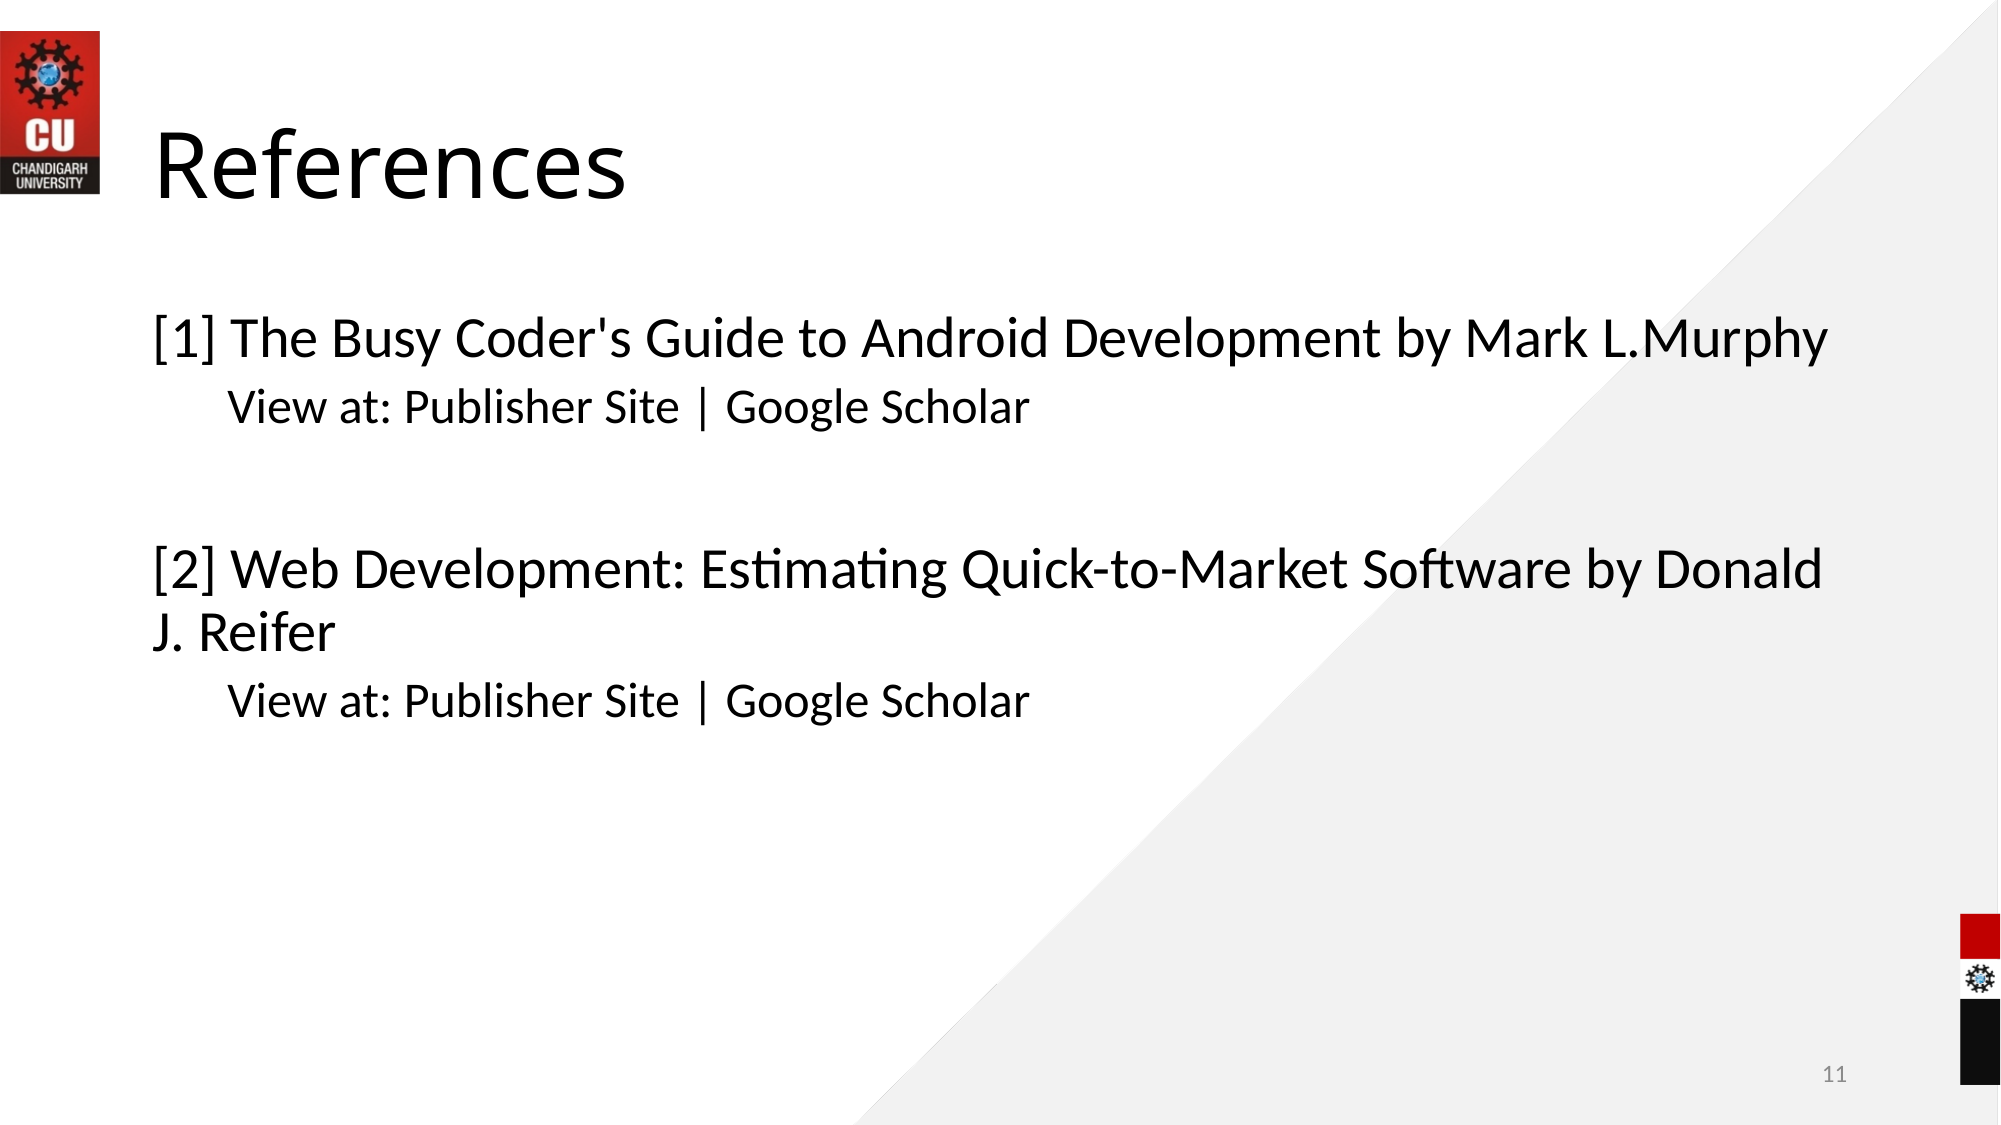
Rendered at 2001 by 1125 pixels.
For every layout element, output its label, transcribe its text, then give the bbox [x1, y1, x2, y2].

list [1] The Busy Coder's Guide to Android Development by Mark L.Murphy View at: Publisher Site | Google Scholar [2] Web Development: Estimating Quick-to-Market Software by Donald J. Reifer View at: Publisher Site | Google Scholar [137, 299, 1863, 1014]
slide_number 11 [1412, 1042, 1863, 1103]
picture [0, 0, 2001, 1125]
title References [137, 59, 1863, 278]
